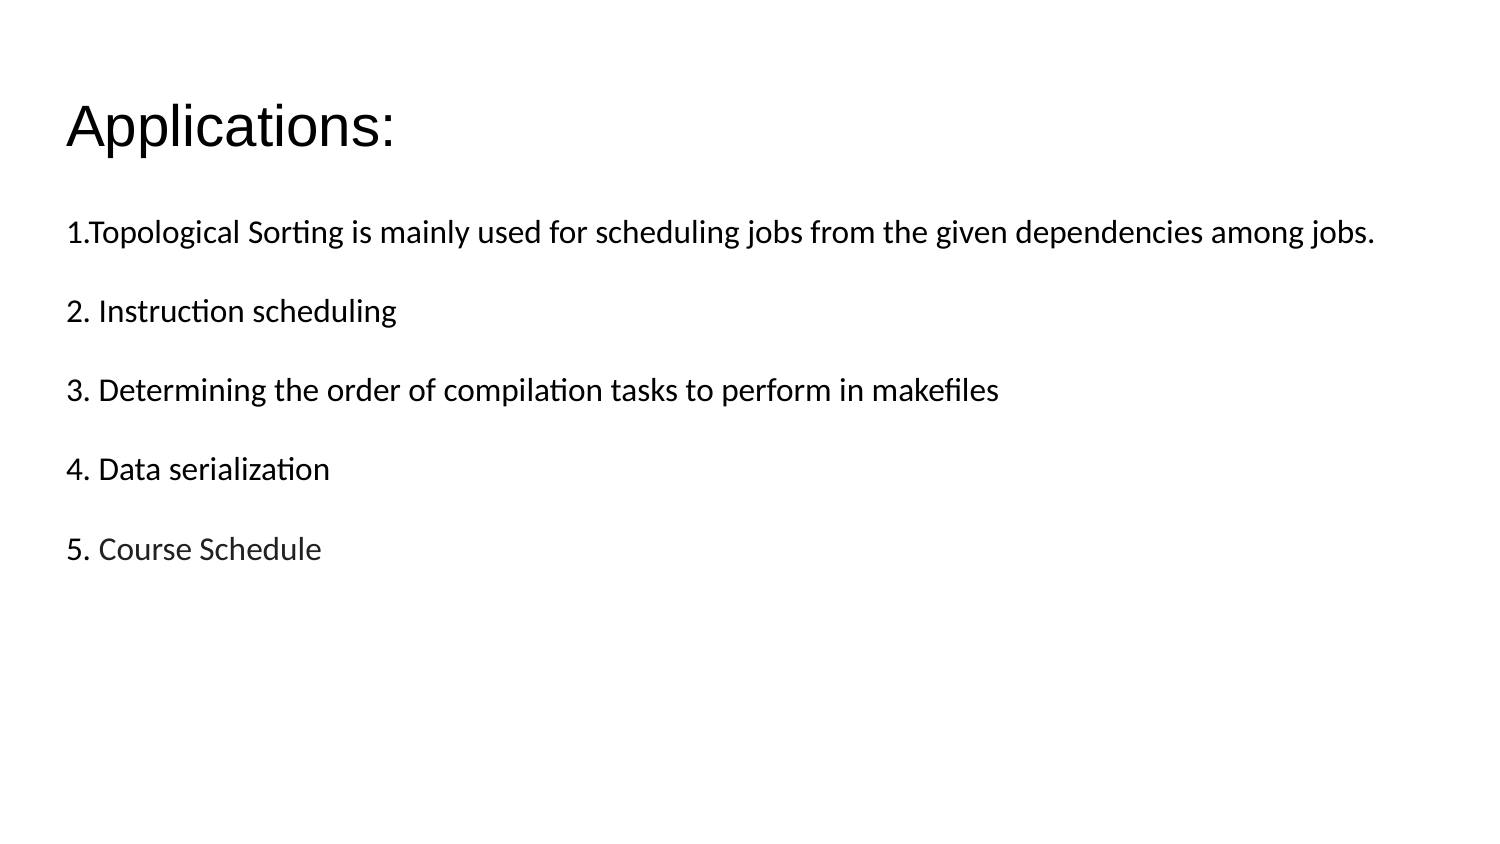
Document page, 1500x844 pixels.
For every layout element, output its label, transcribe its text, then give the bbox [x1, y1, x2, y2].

list 1.Topological Sorting is mainly used for scheduling jobs from the given dependencies among jobs. 2. Instruction scheduling 3. Determining the order of compilation tasks to perform in makefiles 4. Data serialization 5. Course Schedule [51, 189, 1449, 750]
title Applications: [51, 72, 1449, 167]
